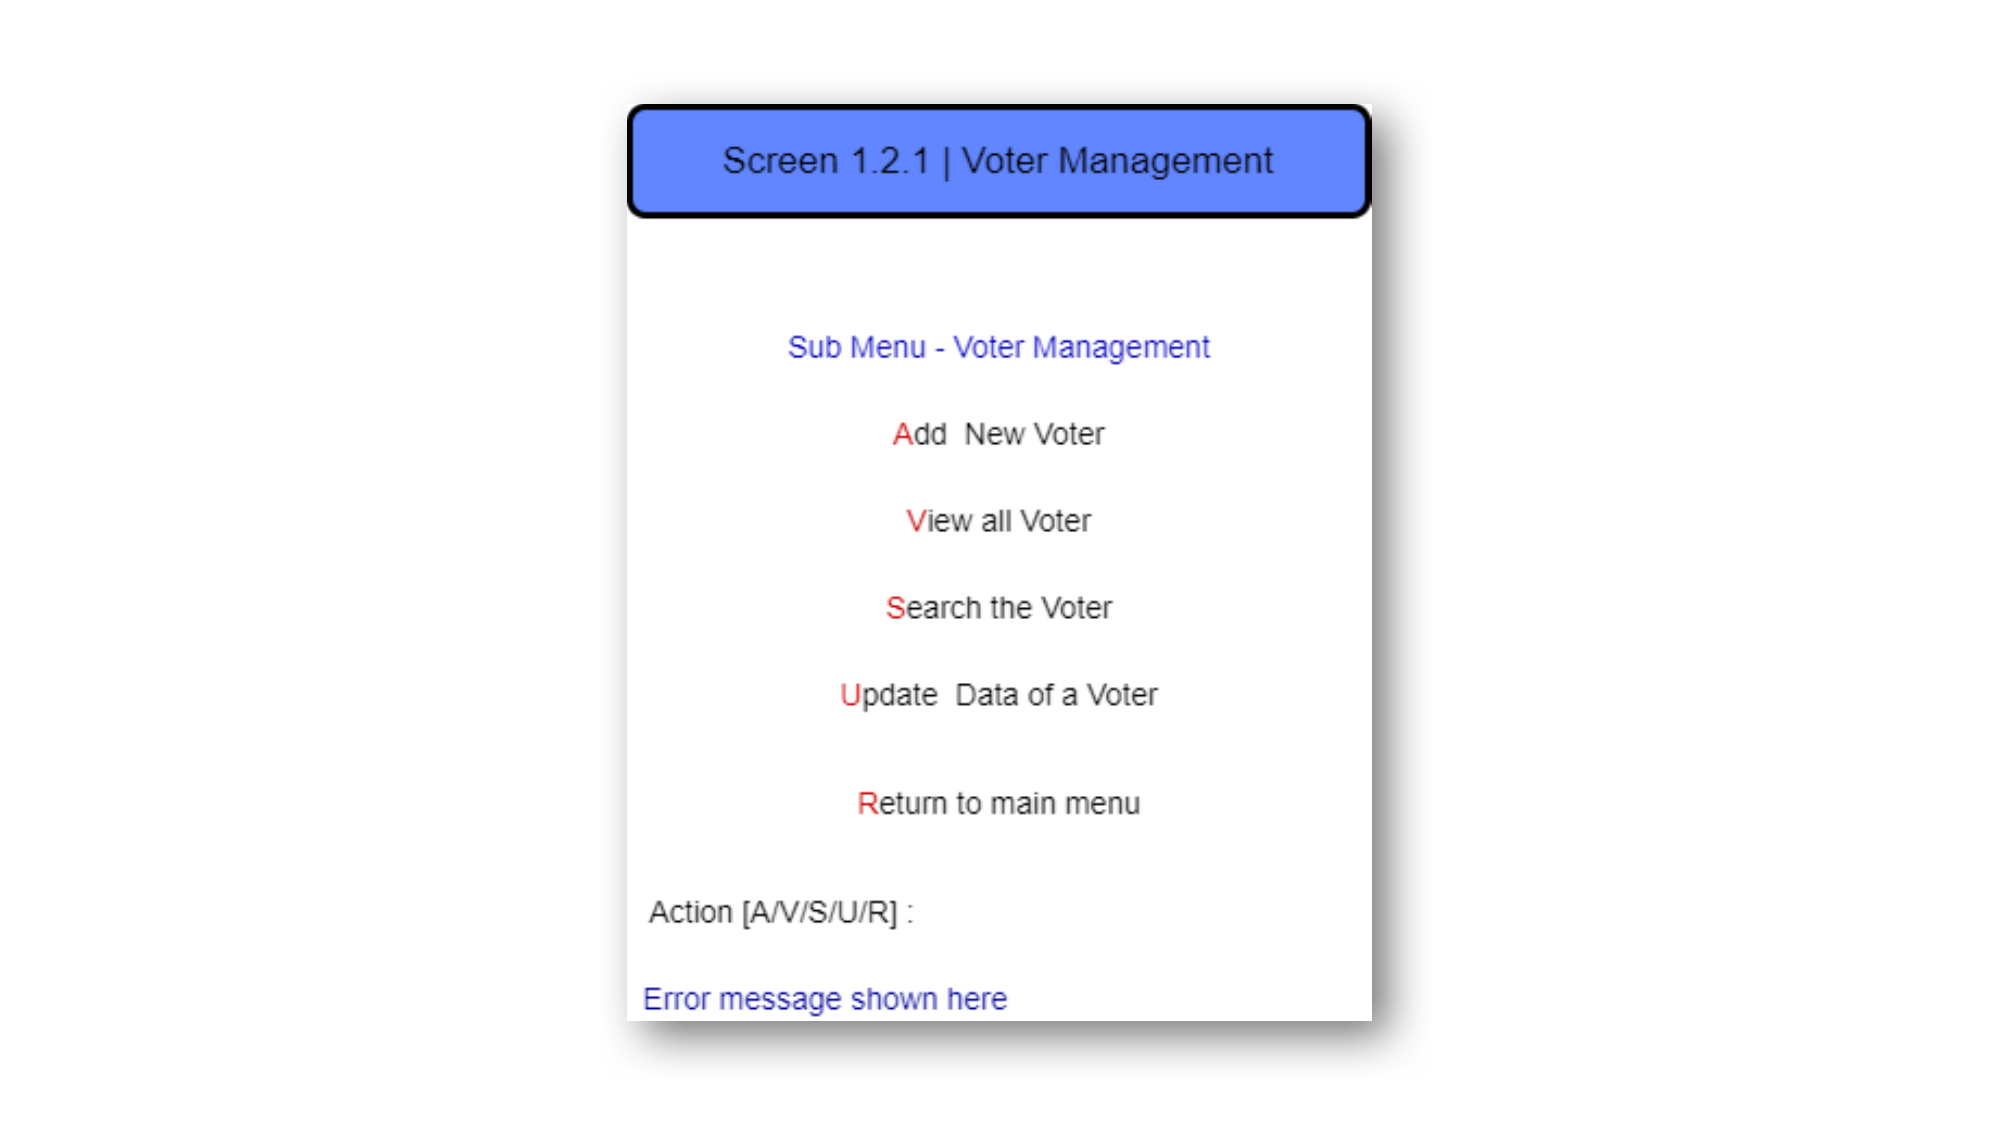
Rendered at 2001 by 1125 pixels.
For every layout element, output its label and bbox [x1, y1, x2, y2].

picture [627, 104, 1372, 1021]
